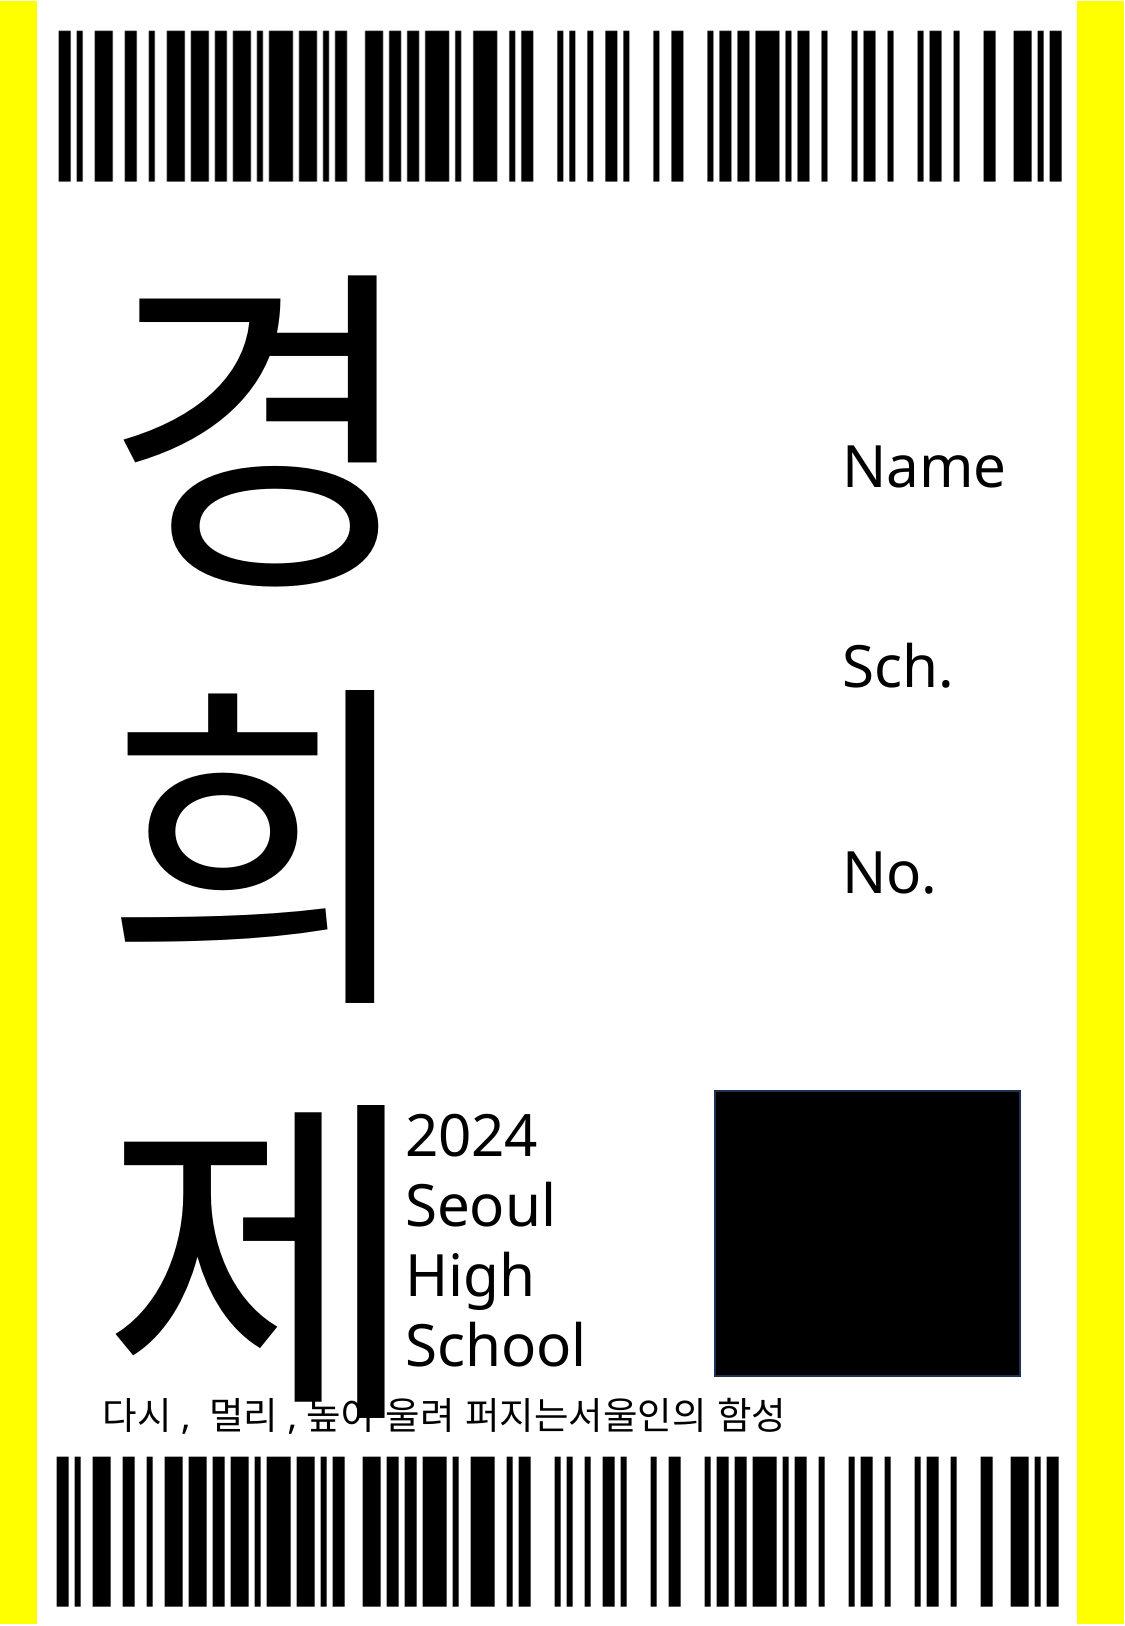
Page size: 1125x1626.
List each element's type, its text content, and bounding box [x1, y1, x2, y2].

picture [44, 16, 1077, 200]
text_box [714, 1090, 1021, 1377]
text_box [1075, 0, 1125, 1625]
text_box Name [827, 421, 1053, 507]
text_box [0, 0, 39, 1625]
text_box 경 희 제 [88, 208, 341, 1384]
text_box Sch. [827, 622, 1053, 707]
picture [42, 1442, 1074, 1625]
text_box 다시, 멀리,높이 울려 퍼지는서울인의 함성 [88, 1384, 983, 1442]
text_box 2024 Seoul High School [390, 1091, 844, 1384]
text_box No. [827, 827, 1053, 913]
